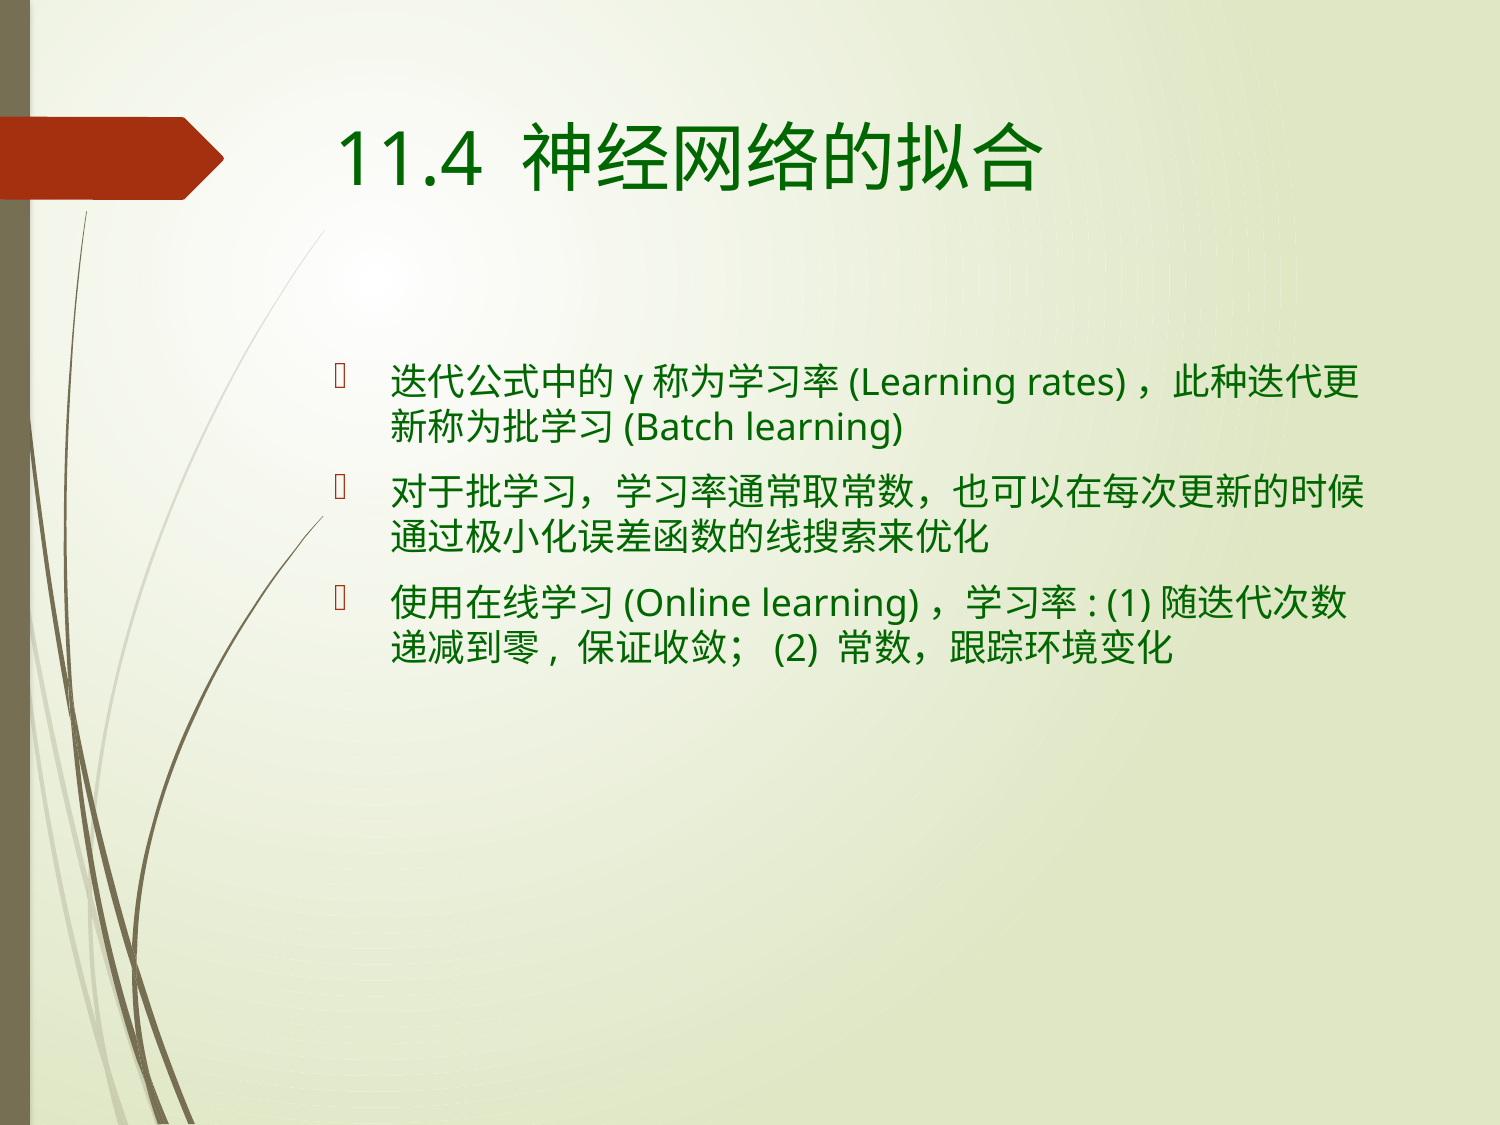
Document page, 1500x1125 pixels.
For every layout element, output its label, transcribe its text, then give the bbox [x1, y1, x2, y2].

list 迭代公式中的γ称为学习率(Learning rates)，此种迭代更新称为批学习(Batch learning) 对于批学习，学习率通常取常数，也可以在每次更新的时候通过极小化误差函数的线搜索来优化 使用在线学习(Online learning)，学习率: (1)随迭代次数递减到零, 保证收敛；(2) 常数，跟踪环境变化 [318, 350, 1400, 970]
title 11.4 神经网络的拟合 [319, 102, 1400, 313]
